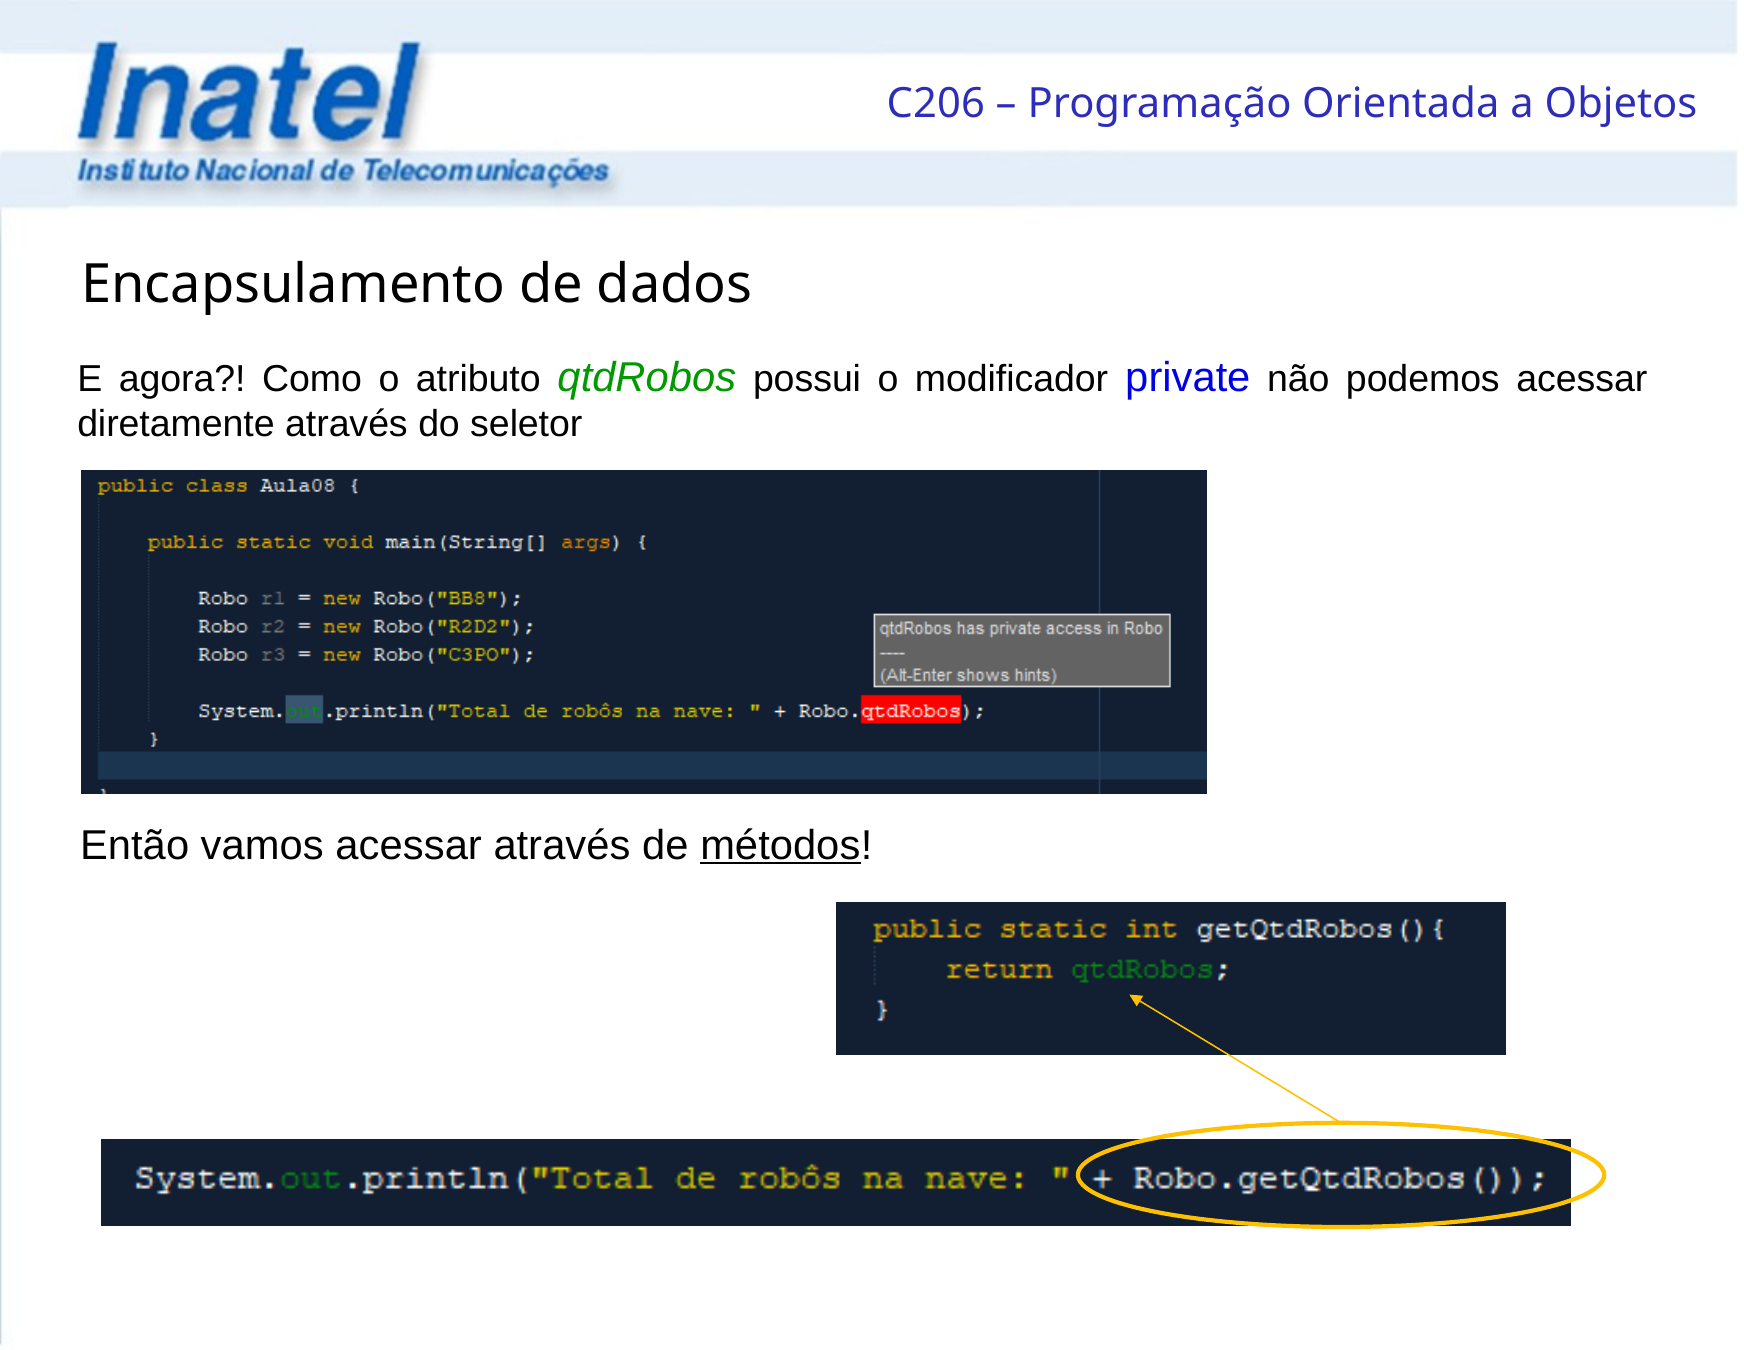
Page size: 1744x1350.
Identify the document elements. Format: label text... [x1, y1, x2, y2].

text_box E agora?! Como o atributo qtdRobos possui o modificador private não podemos acessar diretamente através do seletor [62, 341, 1663, 452]
text_box Encapsulamento de dados [81, 237, 1663, 325]
picture [0, 0, 1744, 1350]
text_box Então vamos acessar através de métodos! [65, 810, 917, 876]
text_box [1576, 1149, 1607, 1201]
text_box [1145, 1120, 1538, 1138]
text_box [1129, 994, 1342, 1124]
